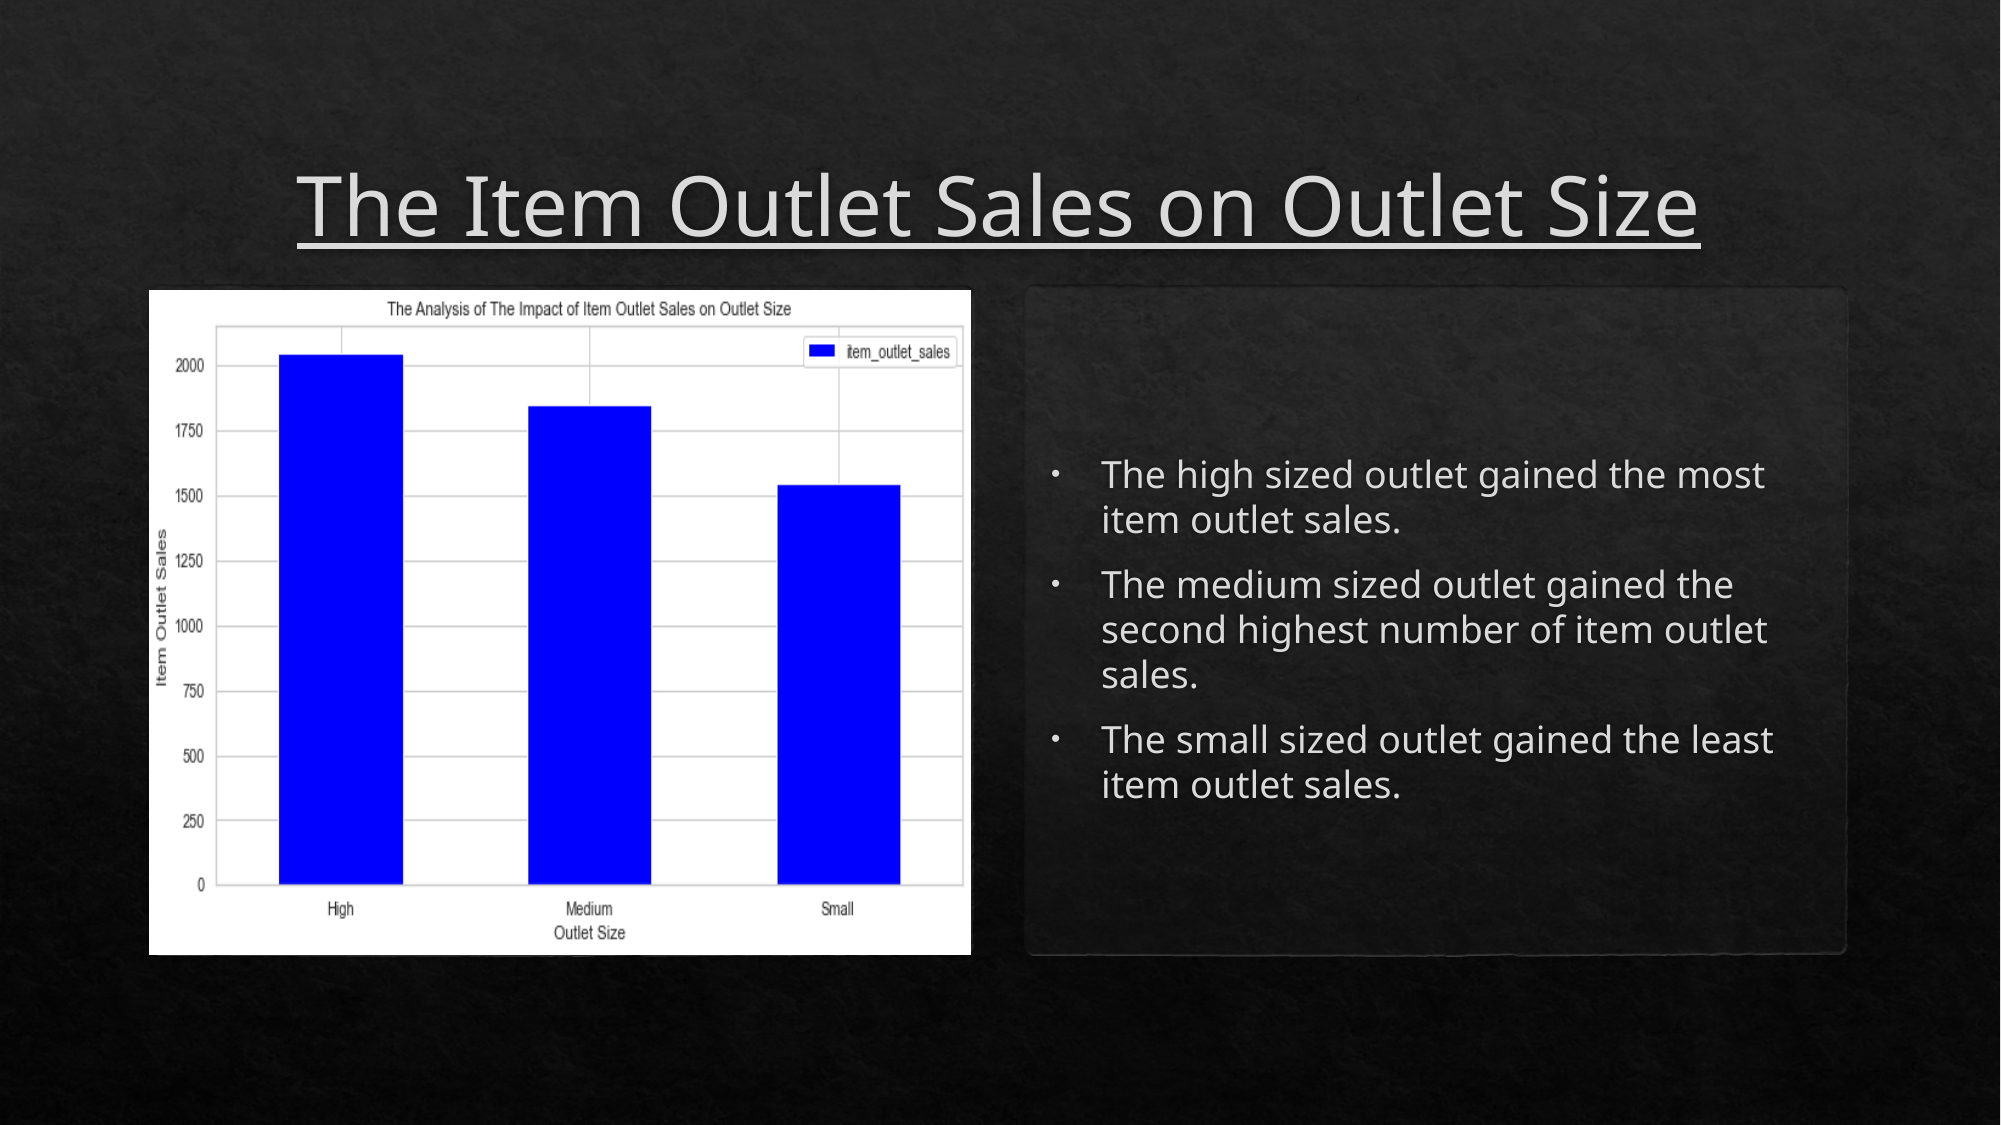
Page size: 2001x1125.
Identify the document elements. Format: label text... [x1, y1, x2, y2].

title The Item Outlet Sales on Outlet Size [149, 99, 1849, 307]
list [149, 290, 971, 955]
list The high sized outlet gained the most item outlet sales. The medium sized outlet gained the second highest number of item outlet sales. The small sized outlet gained the least item outlet sales. [1029, 443, 1849, 955]
picture [1023, 307, 1849, 957]
picture [149, 307, 975, 957]
